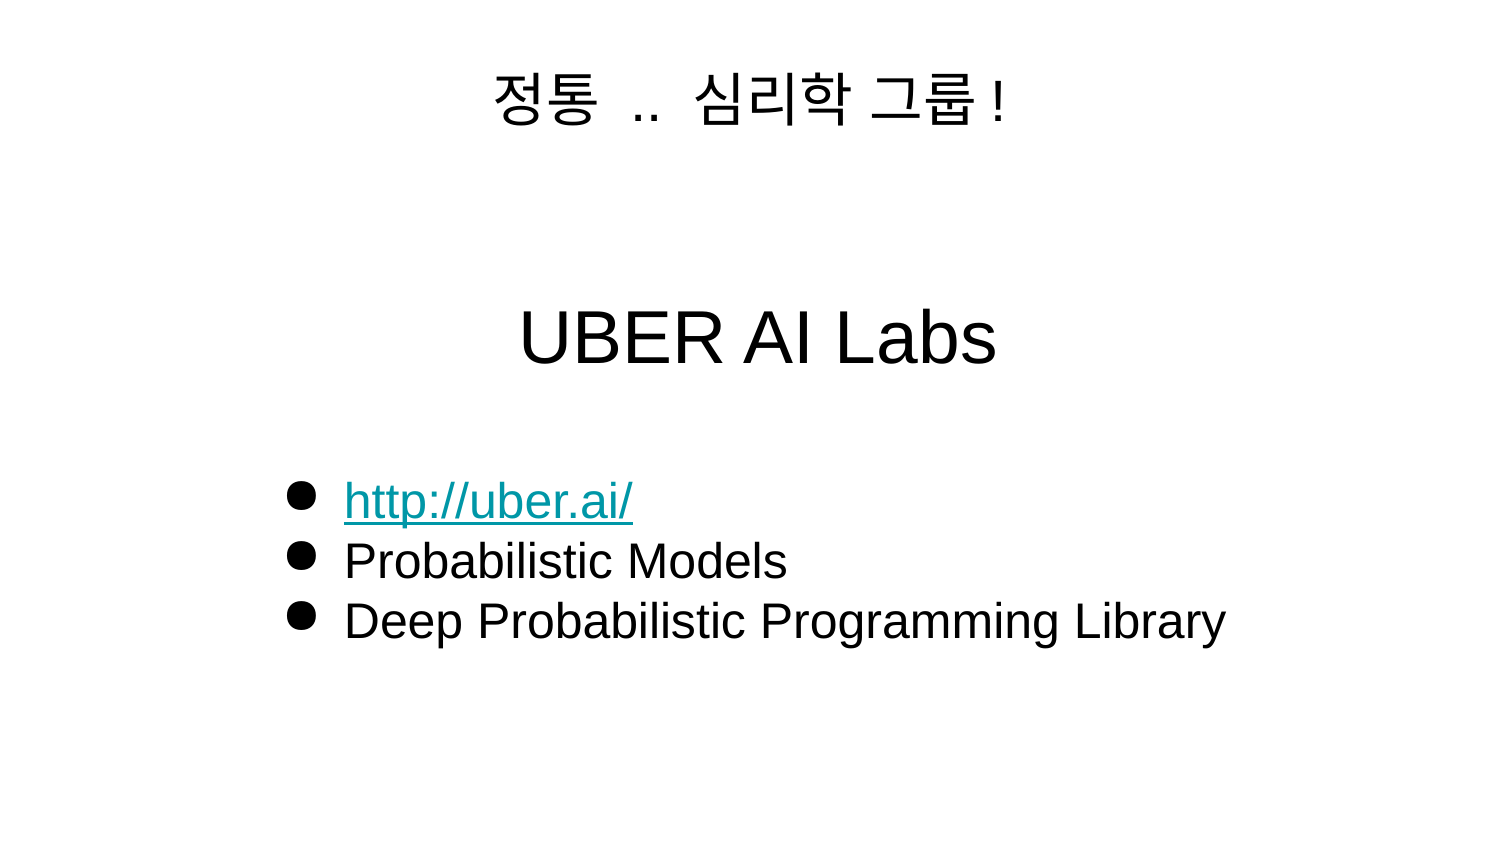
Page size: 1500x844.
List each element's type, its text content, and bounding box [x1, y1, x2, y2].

text_box UBER AI Labs http://uber.ai/ Probabilistic Models Deep Probabilistic Programming Library [254, 273, 1263, 392]
title 정통 .. 심리학 그룹! [51, 48, 1449, 142]
